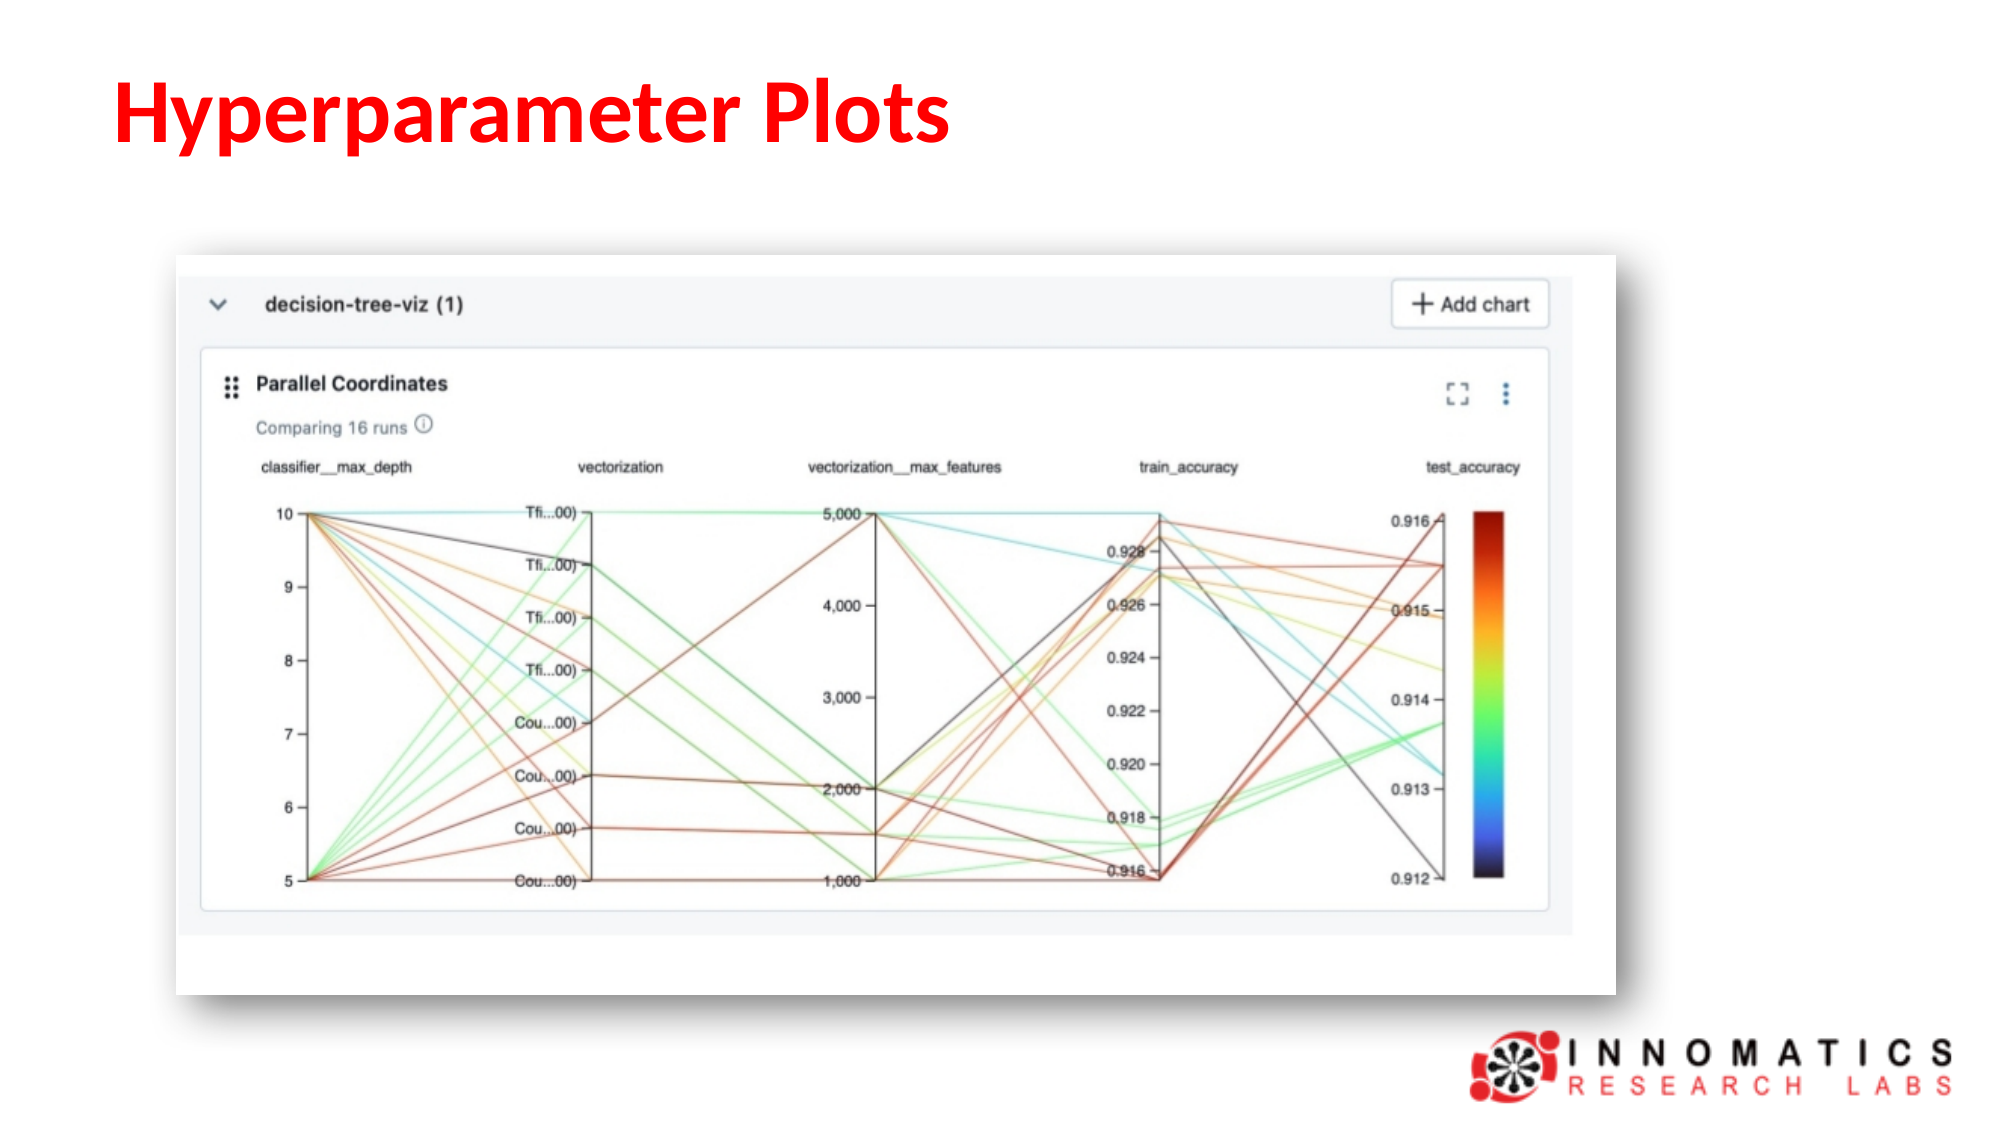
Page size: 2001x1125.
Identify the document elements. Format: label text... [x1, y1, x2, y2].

picture [1445, 1014, 1975, 1125]
title Hyperparameter Plots [98, 3, 1824, 222]
picture [176, 255, 1617, 995]
